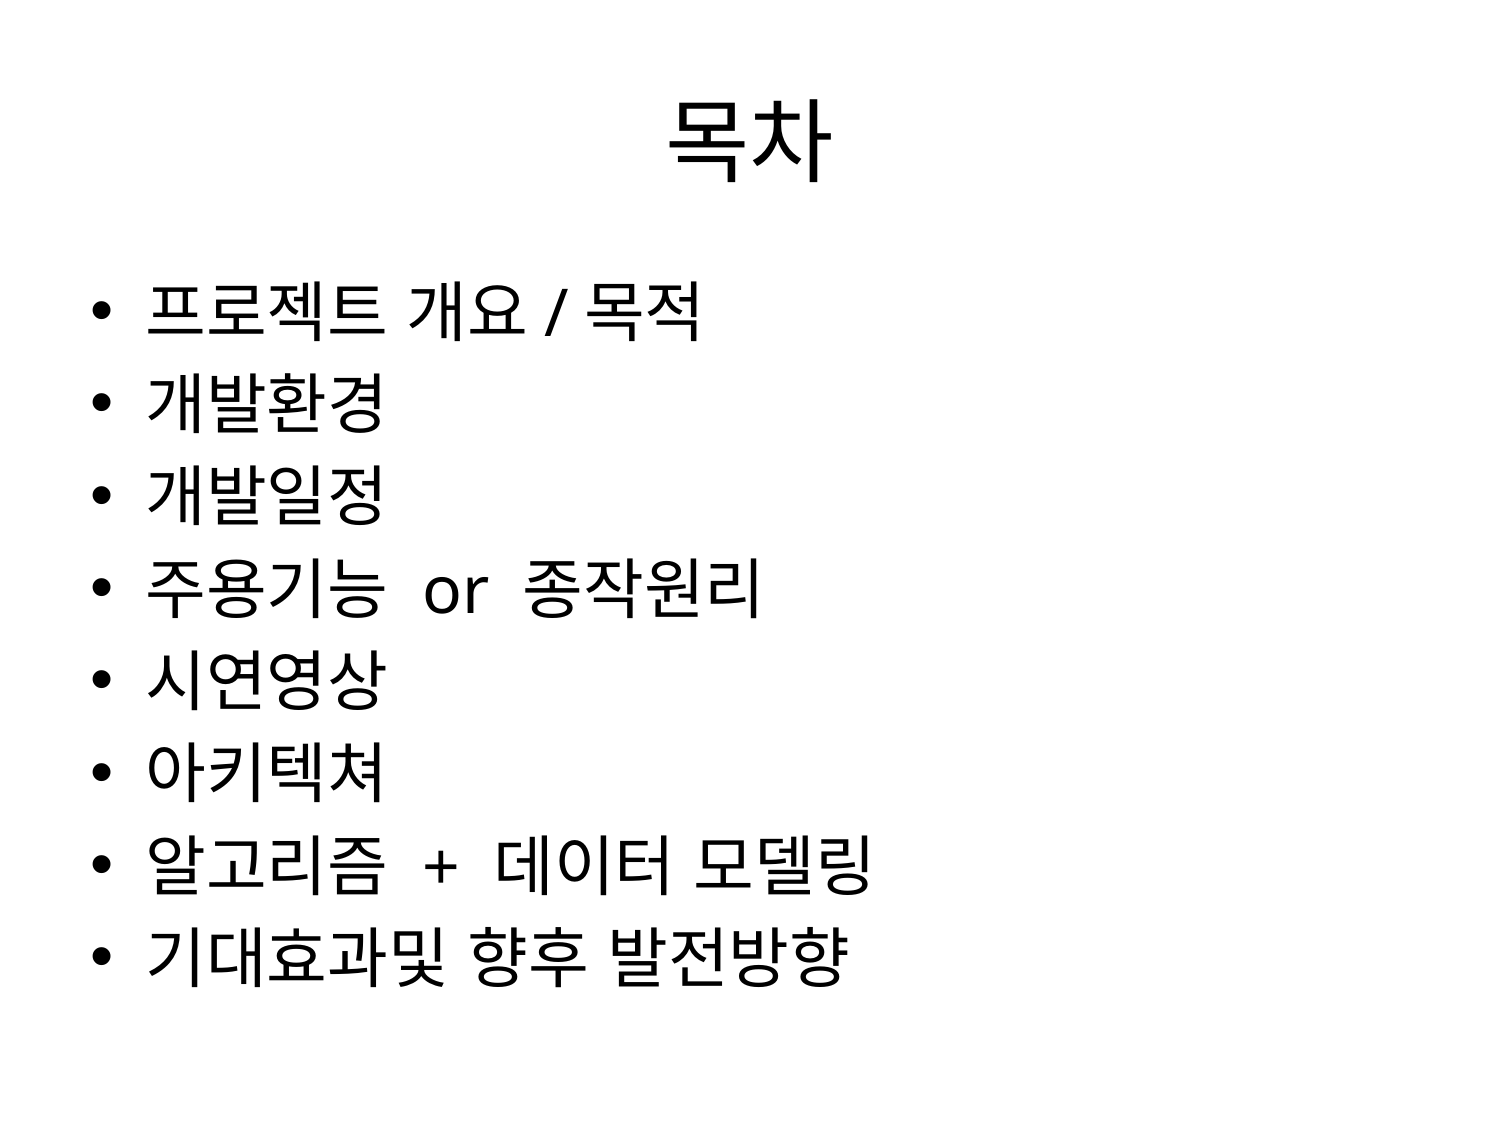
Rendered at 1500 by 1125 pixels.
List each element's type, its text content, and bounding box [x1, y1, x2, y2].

title 목차 [75, 45, 1425, 233]
list 프로젝트 개요/목적 개발환경 개발일정 주용기능 or 종작원리 시연영상 아키텍쳐 알고리즘 + 데이터 모델링 기대효과및 향후 발전방향 [75, 262, 1425, 1005]
